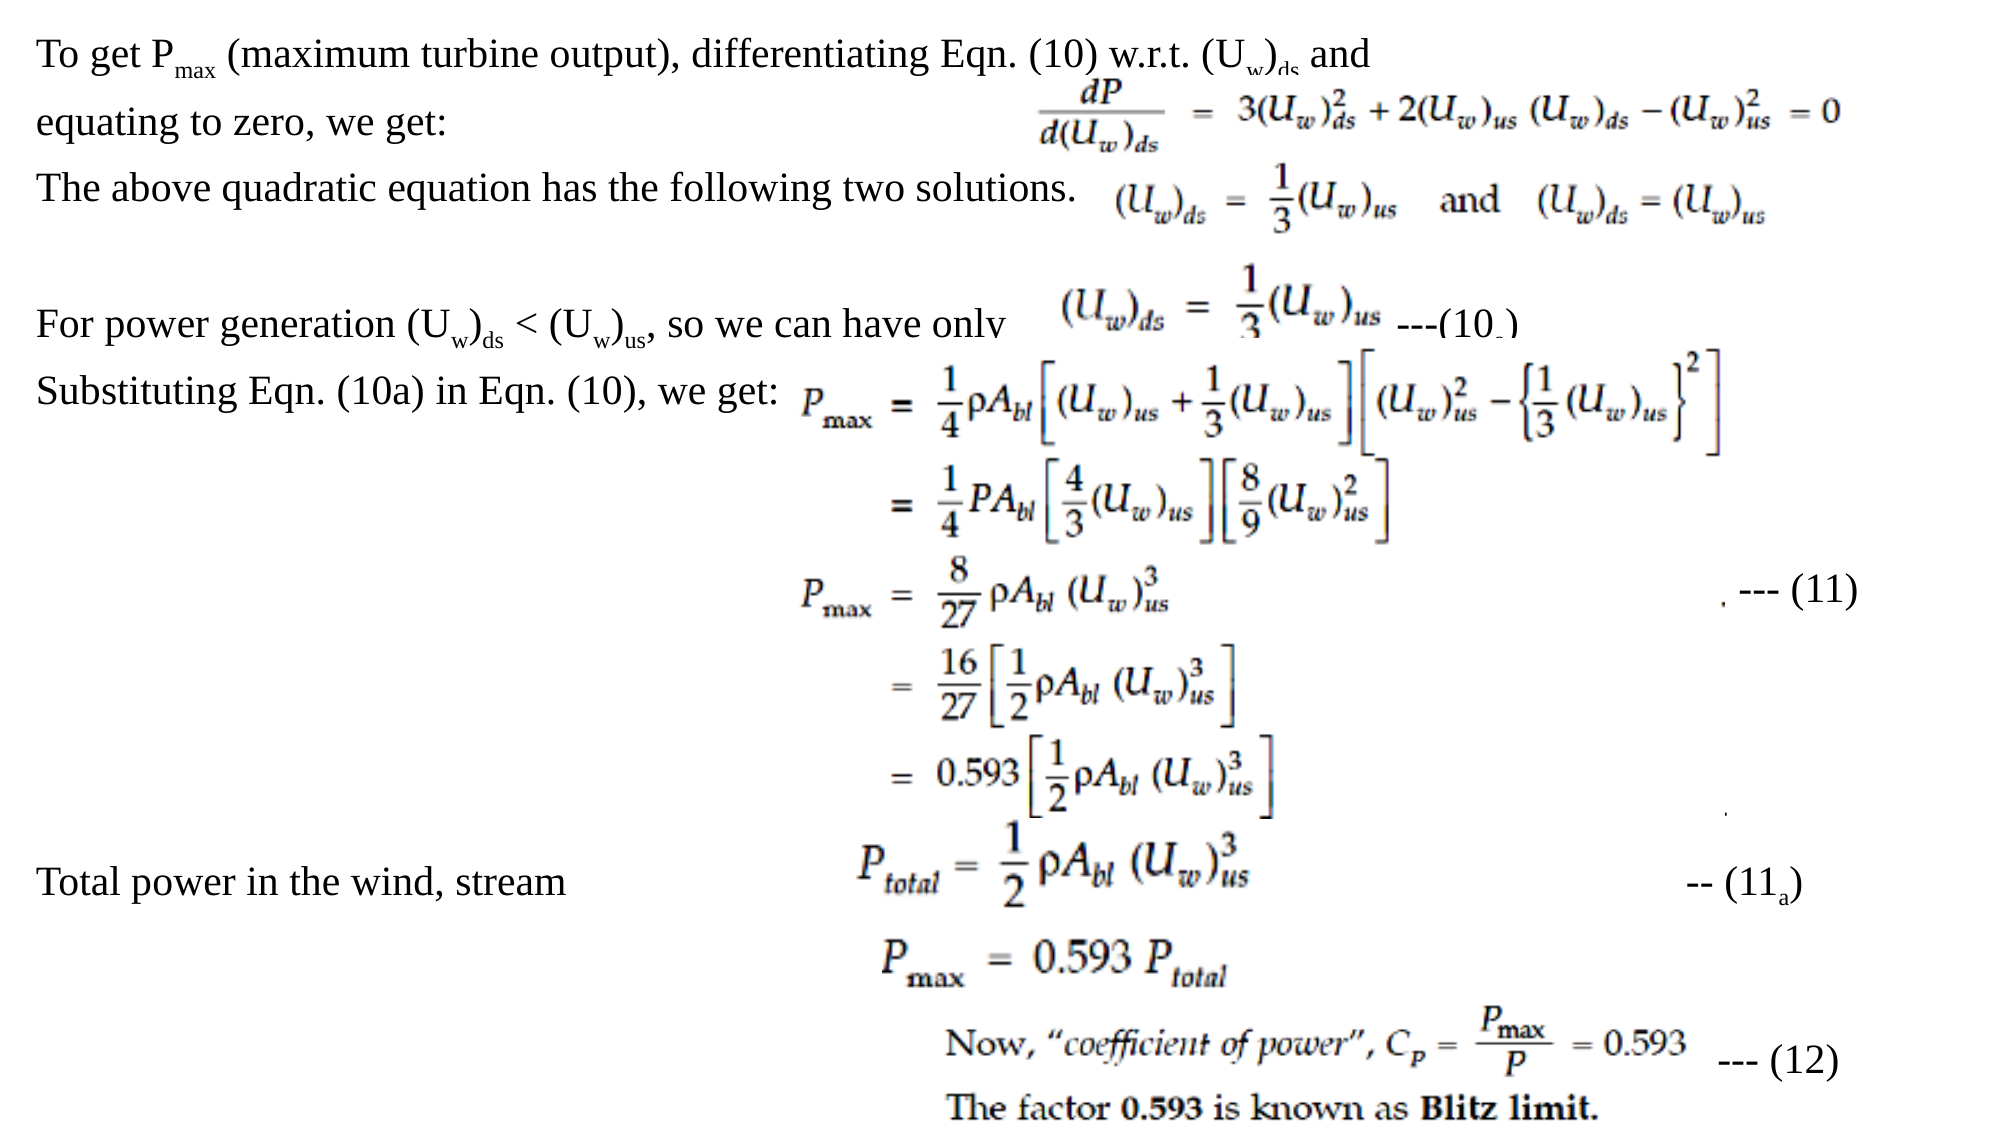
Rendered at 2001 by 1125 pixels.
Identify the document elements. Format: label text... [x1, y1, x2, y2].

picture [943, 1000, 1691, 1125]
list To get Pmax (maximum turbine output), differentiating Eqn. (10) w.r.t. (Uw)ds and equating to zero, we get: The above quadratic equation has the following two solutions. For power generation (Uw)ds < (Uw)us, so we can have only ---(10a) Substituting Eqn. (10a) in Eqn. (10), we get: --- (11) - Total power in the wind, stream -- (11a) --- (12) [20, 19, 1977, 1107]
picture [791, 256, 1725, 999]
picture [1030, 75, 1845, 243]
